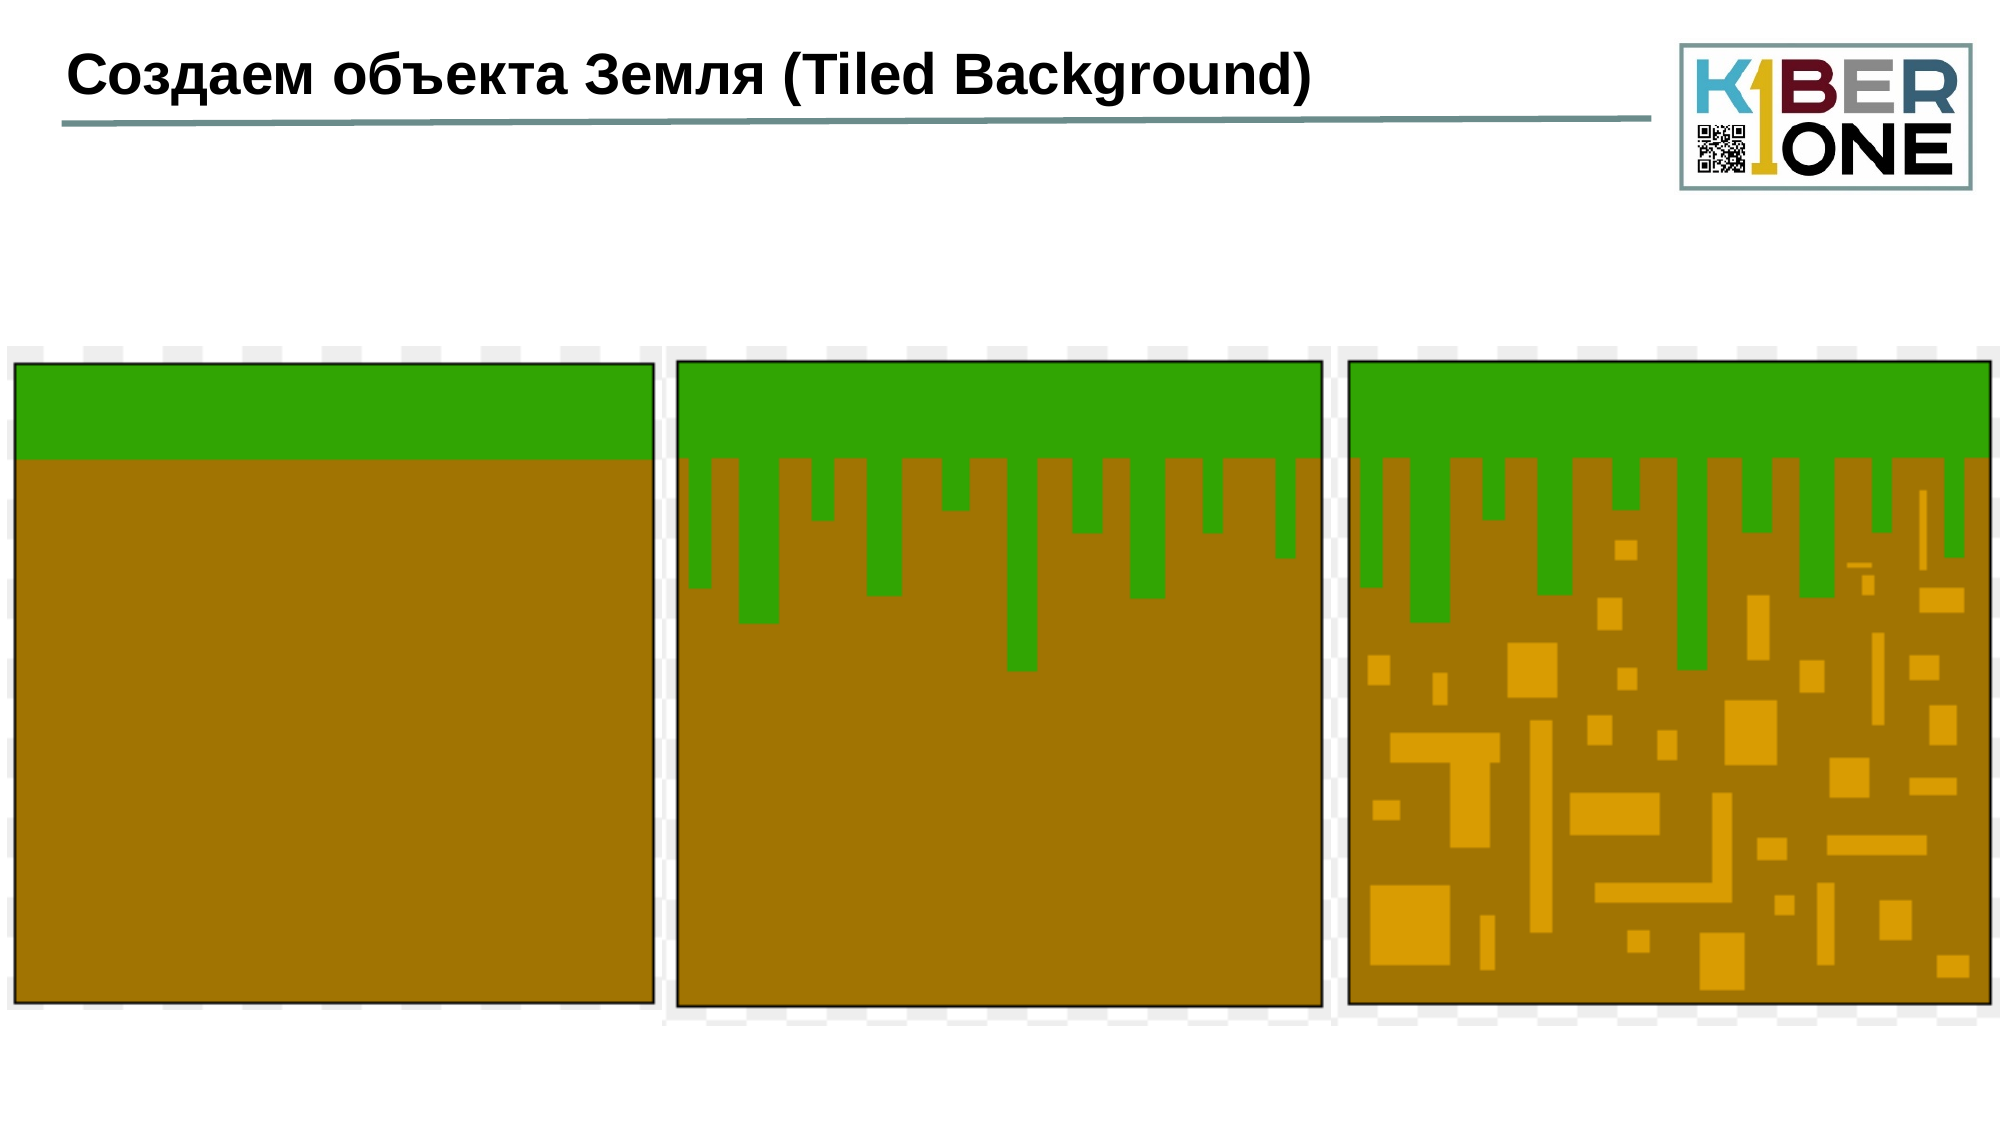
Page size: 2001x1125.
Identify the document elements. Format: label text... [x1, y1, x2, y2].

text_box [61, 39, 1977, 195]
text_box Создаем объекта Земля (Tiled Background) [51, 19, 2000, 131]
picture [7, 346, 2000, 1026]
